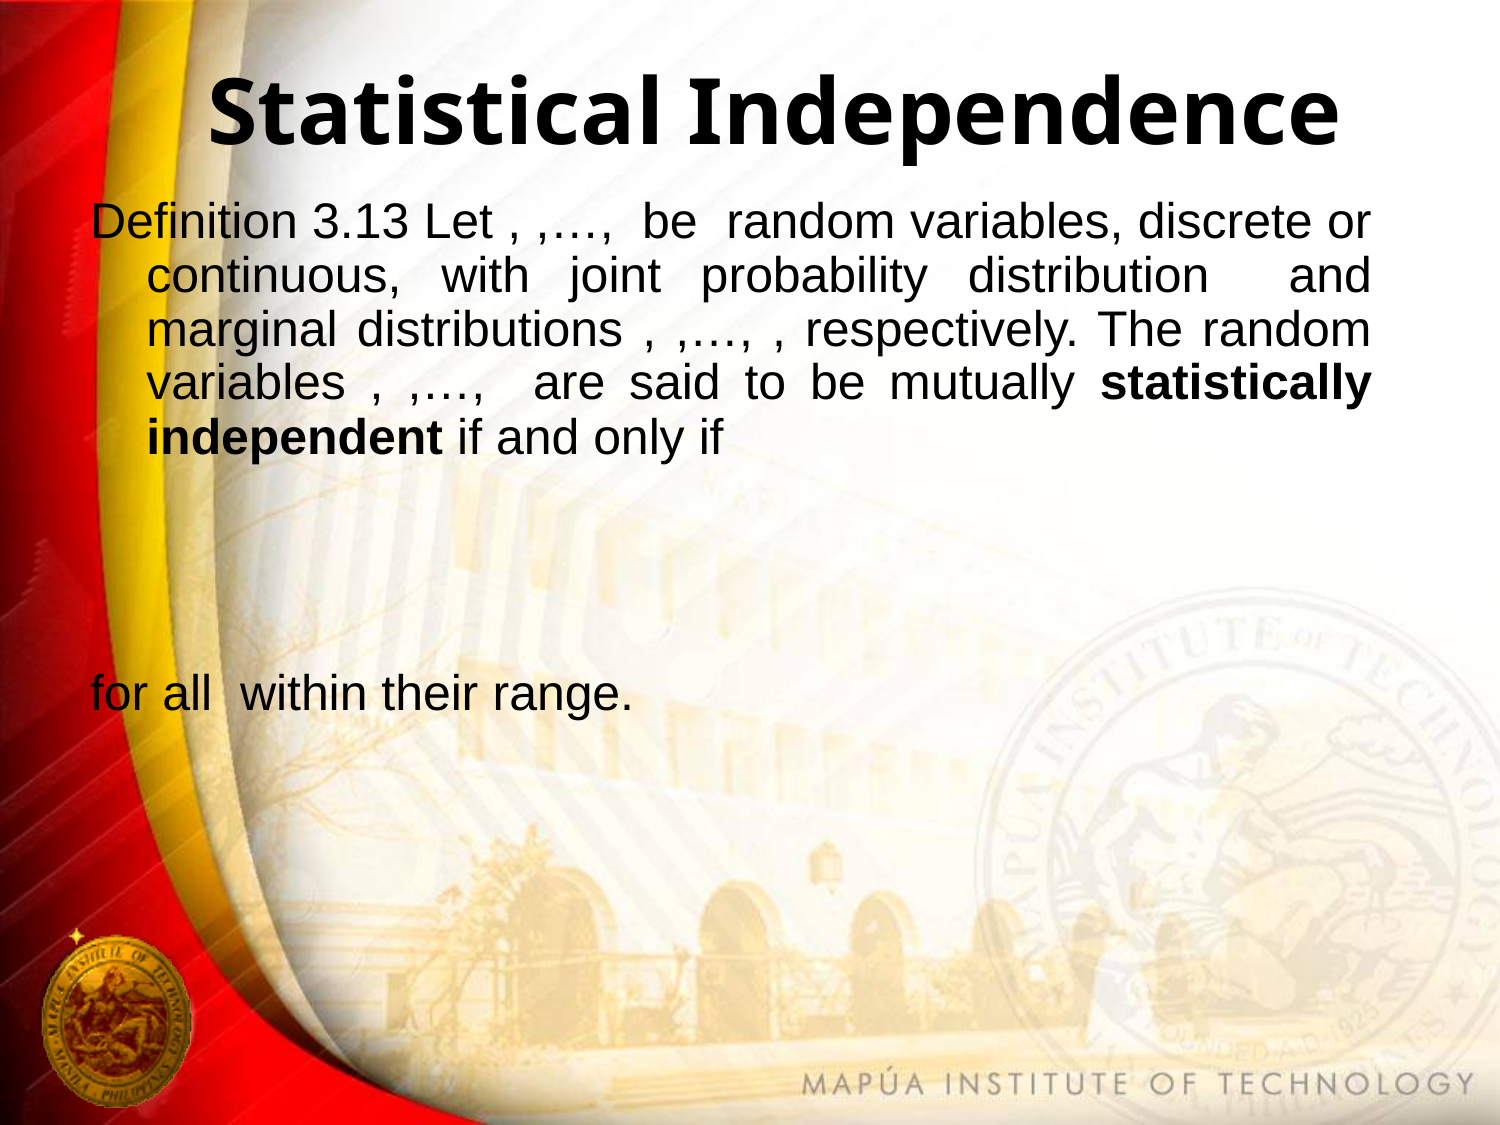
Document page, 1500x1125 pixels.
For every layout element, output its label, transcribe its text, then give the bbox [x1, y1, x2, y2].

title Statistical Independence [75, 45, 1475, 225]
picture [0, 0, 1500, 1125]
